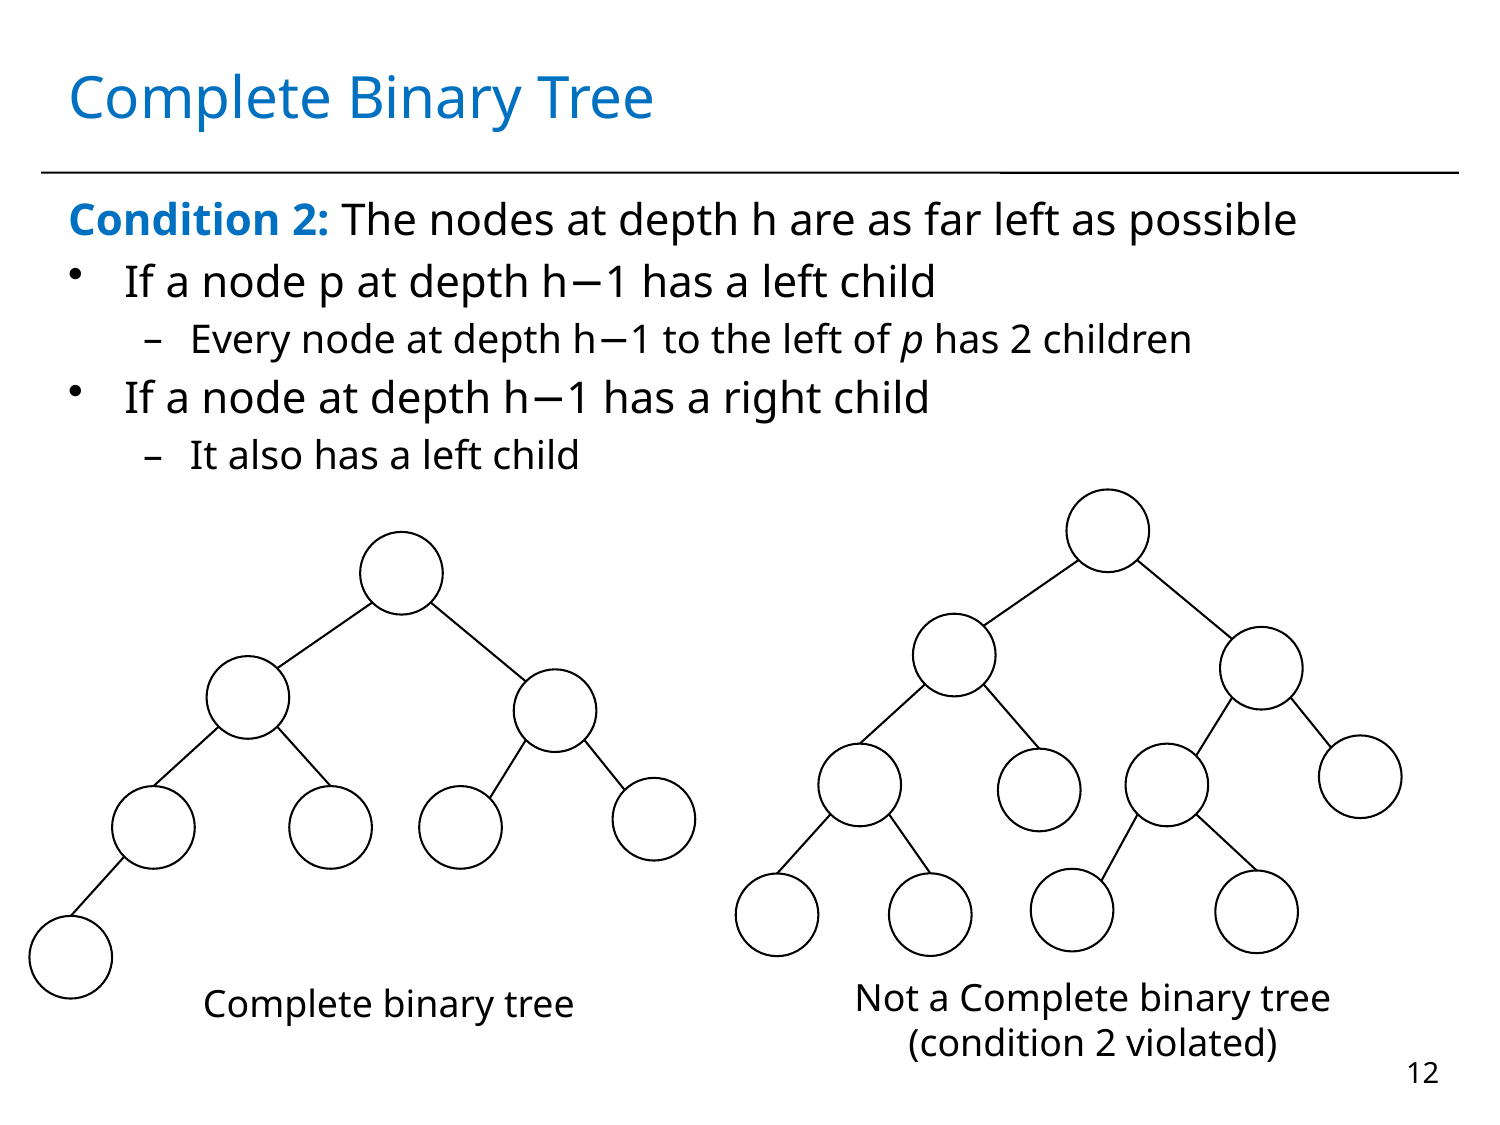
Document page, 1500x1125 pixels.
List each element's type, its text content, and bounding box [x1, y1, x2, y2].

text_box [983, 684, 1040, 749]
text_box [610, 775, 698, 863]
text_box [888, 813, 931, 874]
text_box [995, 746, 1083, 834]
text_box [733, 871, 821, 959]
title Complete Binary Tree [52, 30, 1448, 159]
text_box [816, 741, 904, 829]
text_box [358, 529, 445, 617]
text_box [276, 726, 331, 787]
text_box [1064, 487, 1152, 575]
text_box [287, 784, 375, 871]
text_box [153, 726, 219, 787]
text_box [1136, 559, 1233, 640]
text_box [886, 871, 974, 959]
text_box [1028, 866, 1116, 954]
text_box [489, 739, 526, 799]
text_box [417, 783, 504, 871]
text_box Not a Complete binary tree (condition 2 violated) [797, 966, 1389, 1071]
text_box [1217, 624, 1305, 712]
text_box [27, 914, 115, 1001]
text_box [109, 784, 197, 871]
text_box [204, 654, 292, 741]
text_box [276, 602, 373, 669]
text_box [1195, 813, 1257, 871]
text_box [776, 813, 831, 874]
text_box [1213, 868, 1301, 956]
slide_number 12 [1104, 1046, 1455, 1125]
text_box [1316, 733, 1404, 821]
list Condition 2: The nodes at depth h are as far left as possible If a node p at depth h−1 has a left child Every node at depth h−1 to the left of p has 2 children If a node at depth h−1 has a right child It also has a left child [52, 184, 1448, 1024]
text_box [1123, 741, 1211, 829]
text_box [584, 739, 626, 791]
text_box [1101, 813, 1138, 882]
text_box [511, 667, 599, 755]
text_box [983, 559, 1079, 627]
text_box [70, 856, 125, 917]
text_box Complete binary tree [129, 972, 649, 1033]
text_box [430, 602, 526, 682]
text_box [1290, 697, 1332, 748]
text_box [859, 684, 926, 744]
text_box [910, 611, 998, 699]
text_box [1195, 697, 1233, 756]
